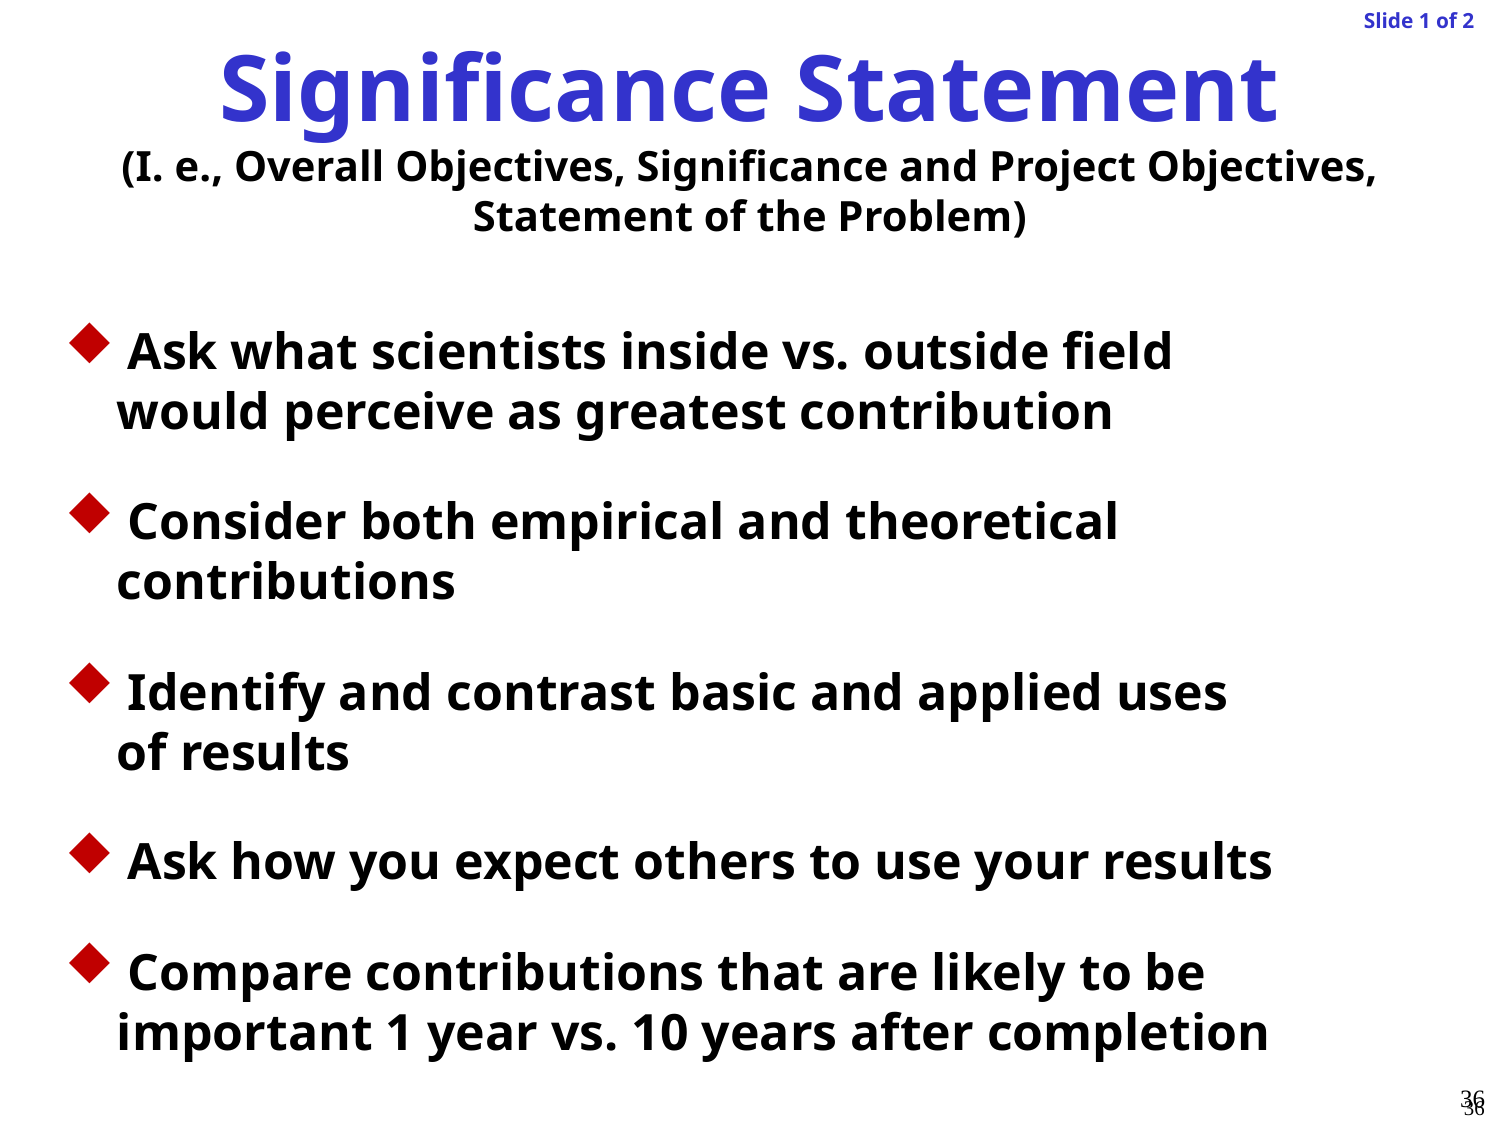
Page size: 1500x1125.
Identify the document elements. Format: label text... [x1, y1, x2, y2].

text_box Slide 1 of 2 [1349, 0, 1490, 40]
text_box Significance Statement (I. e., Overall Objectives, Significance and Project Objectives, Statement of the Problem) [0, 0, 1500, 270]
text_box Ask what scientists inside vs. outside field would perceive as greatest contribution Consider both empirical and theoretical contributions Identify and contrast basic and applied uses of results Ask how you expect others to use your results Compare contributions that are likely to be important 1 year vs. 10 years after completion [50, 312, 1500, 1068]
slide_number 36 [1187, 1074, 1500, 1125]
